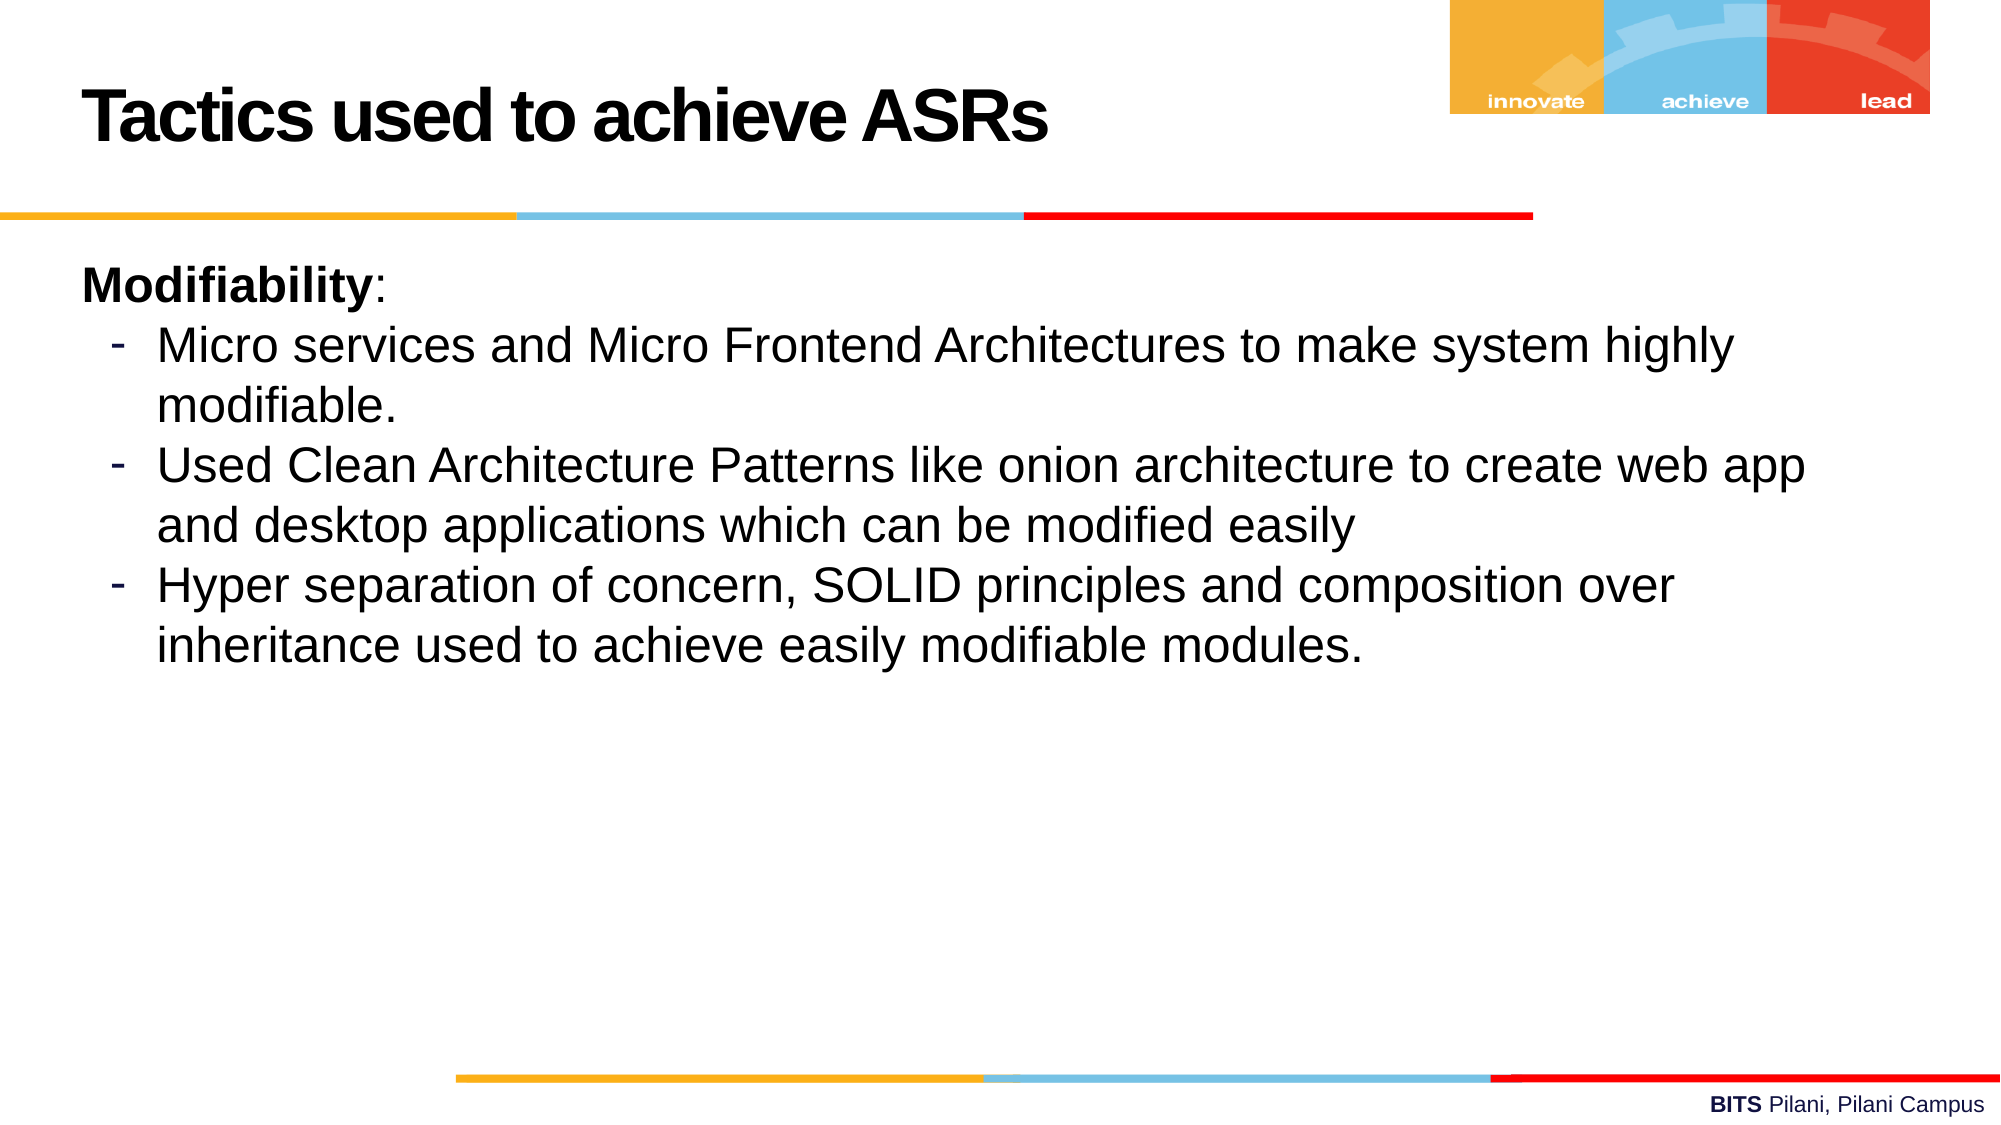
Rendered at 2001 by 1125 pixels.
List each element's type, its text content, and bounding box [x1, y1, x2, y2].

list Tactics used to achieve ASRs [66, 24, 1450, 213]
list Modifiability: Micro services and Micro Frontend Architectures to make system highly modifiable. Used Clean Architecture Patterns like onion architecture to create web app and desktop applications which can be modified easily Hyper separation of concern, SOLID principles and composition over inheritance used to achieve easily modifiable modules. [66, 245, 1867, 988]
picture [1449, 0, 1930, 114]
